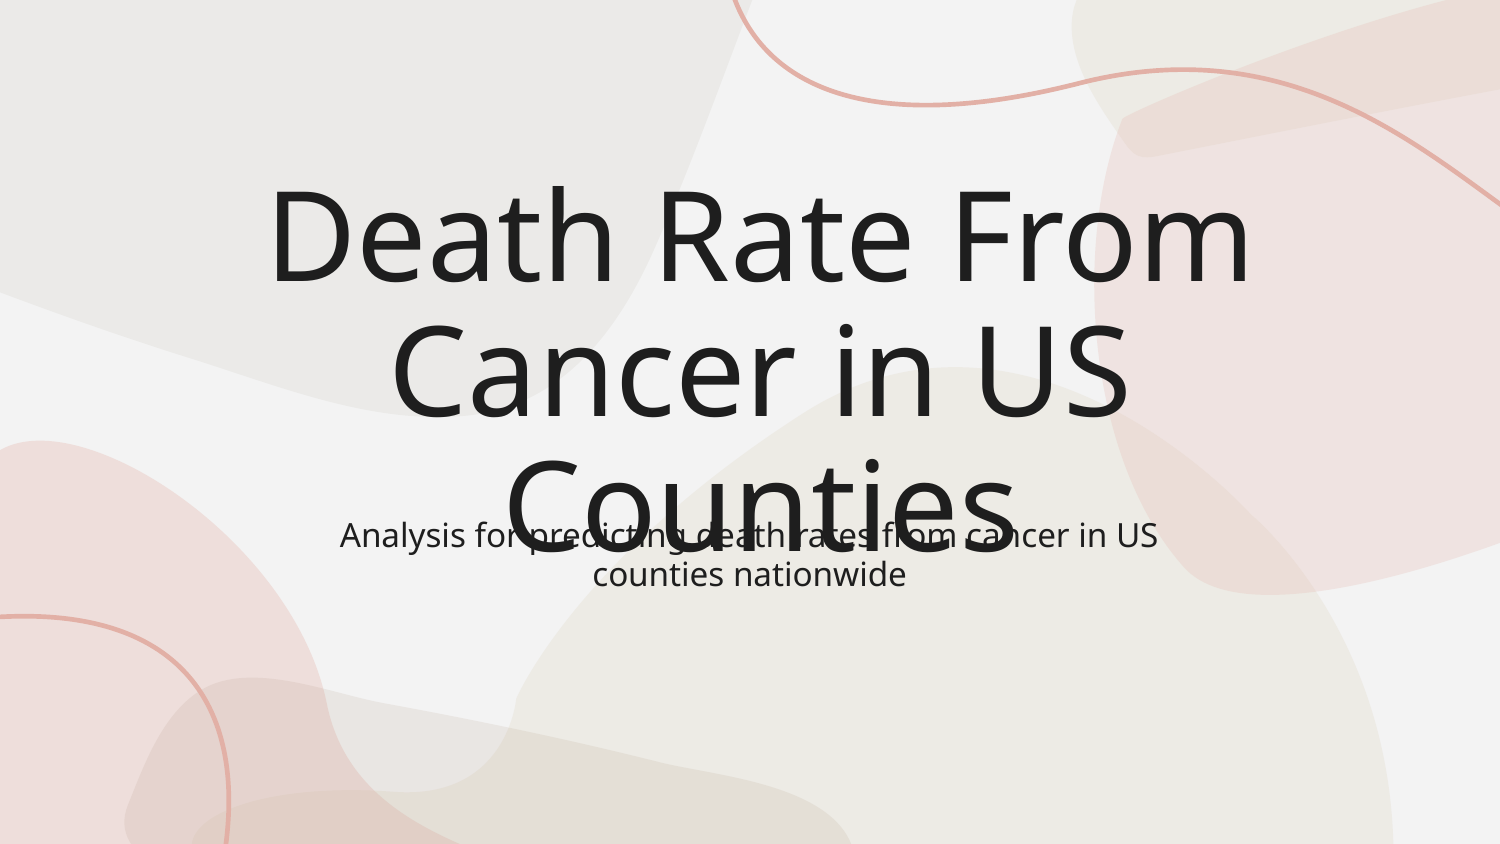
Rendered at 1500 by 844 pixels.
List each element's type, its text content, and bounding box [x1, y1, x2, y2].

subtitle Analysis for predicting death rates from cancer in US counties nationwide [321, 508, 1178, 599]
title Death Rate From Cancer in US Counties [105, 245, 1416, 508]
